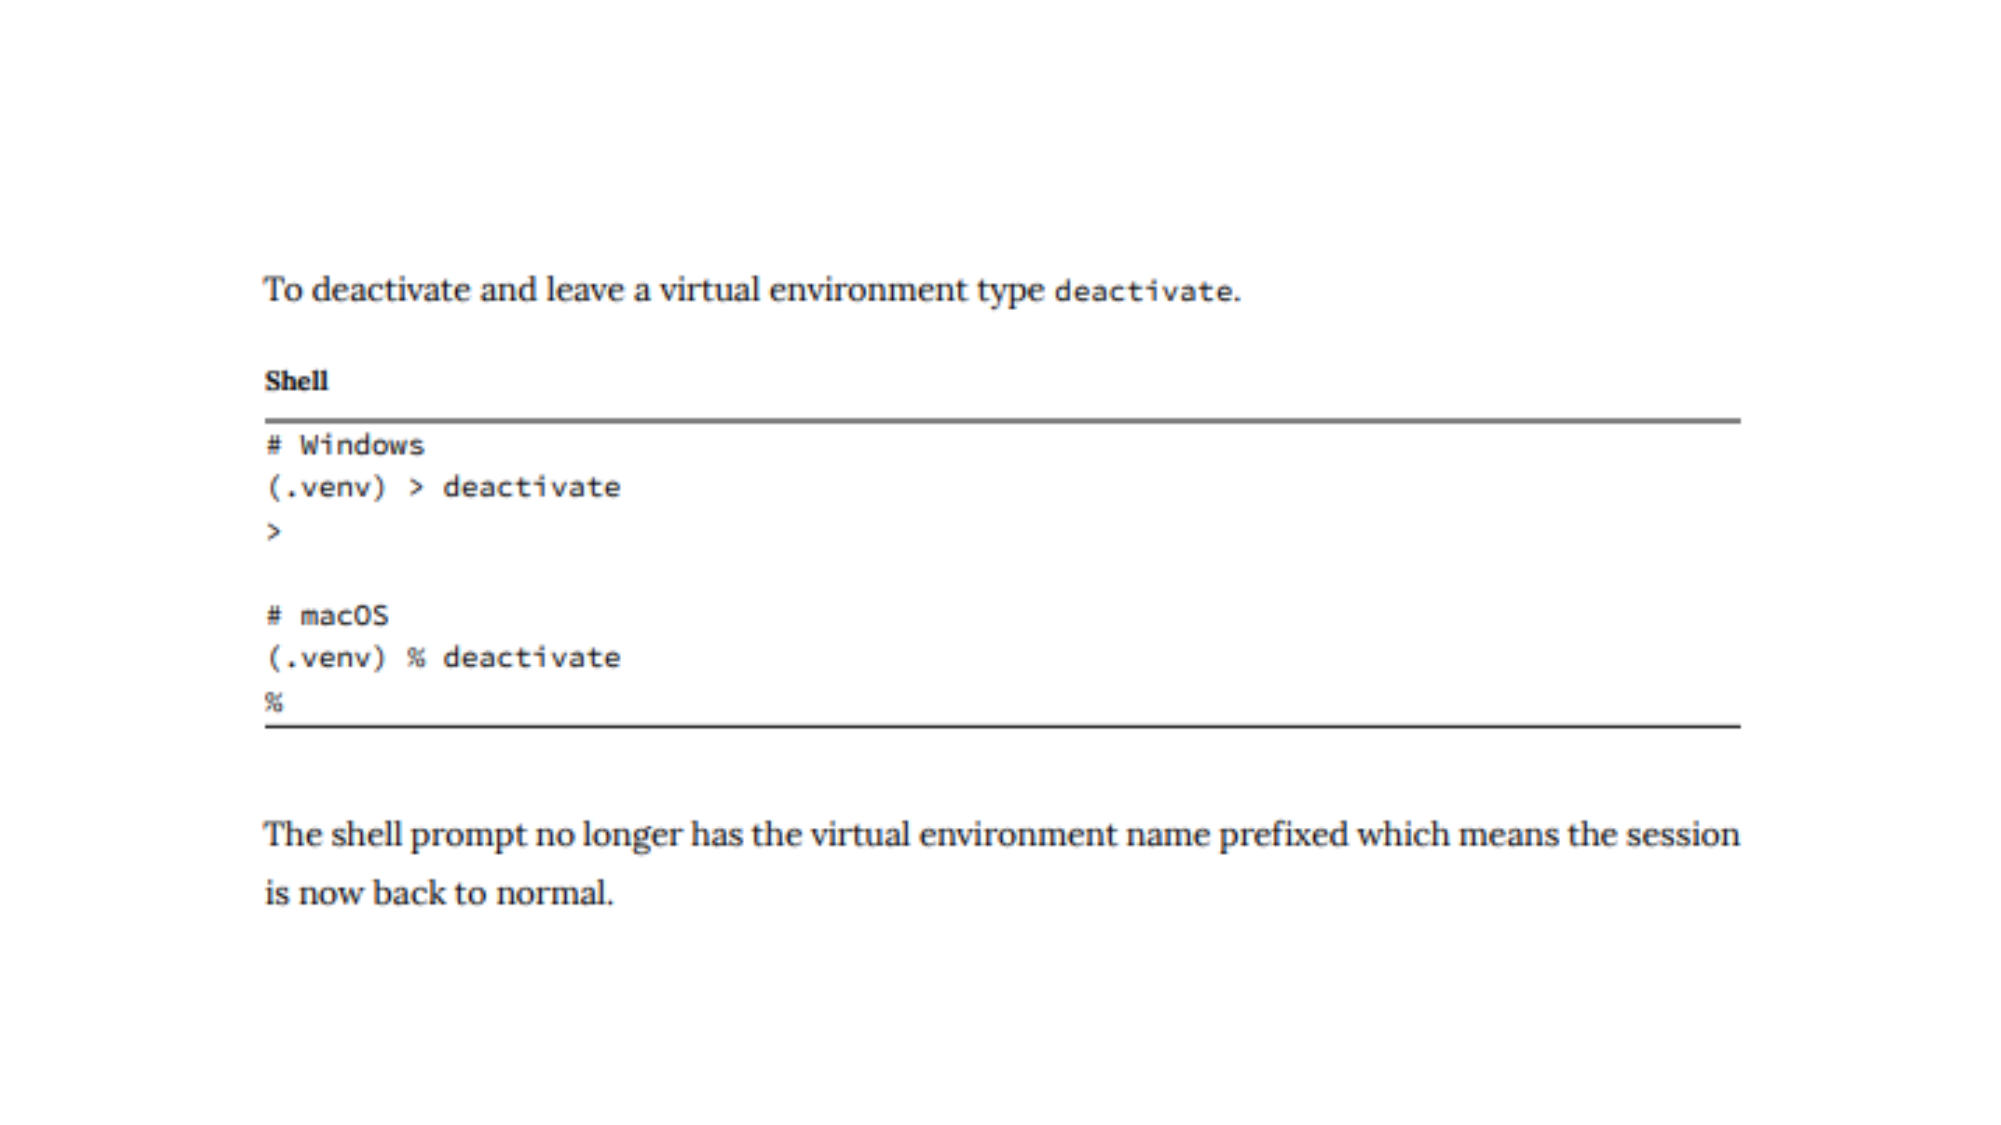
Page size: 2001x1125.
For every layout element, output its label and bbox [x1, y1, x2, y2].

list [183, 234, 1801, 972]
